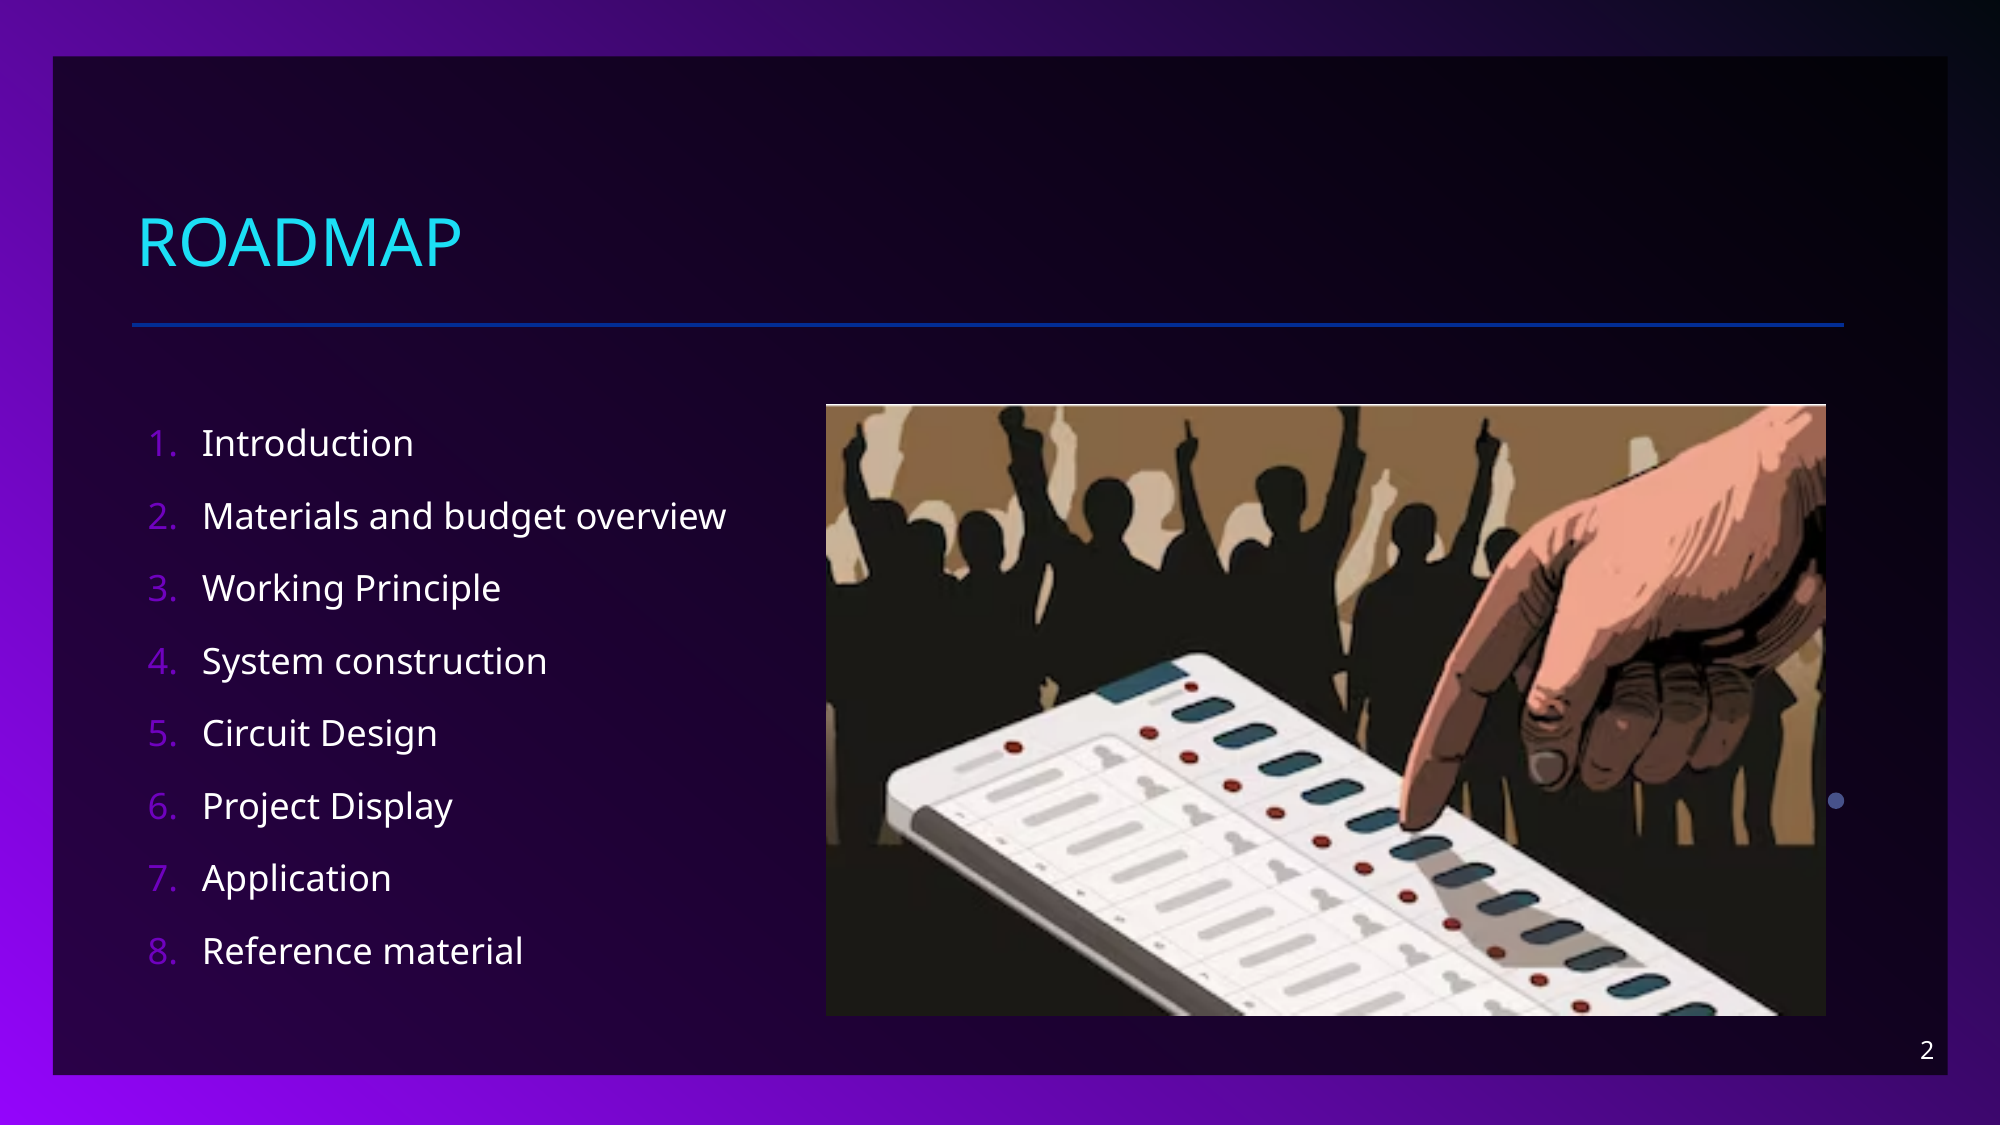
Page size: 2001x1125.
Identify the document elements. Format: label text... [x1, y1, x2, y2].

title ROADMAP [121, 70, 1845, 289]
slide_number 2 [1499, 1021, 1950, 1082]
list Introduction Materials and budget overview Working Principle System construction Circuit Design Project Display Application Reference material [132, 404, 752, 1016]
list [826, 404, 1826, 1016]
